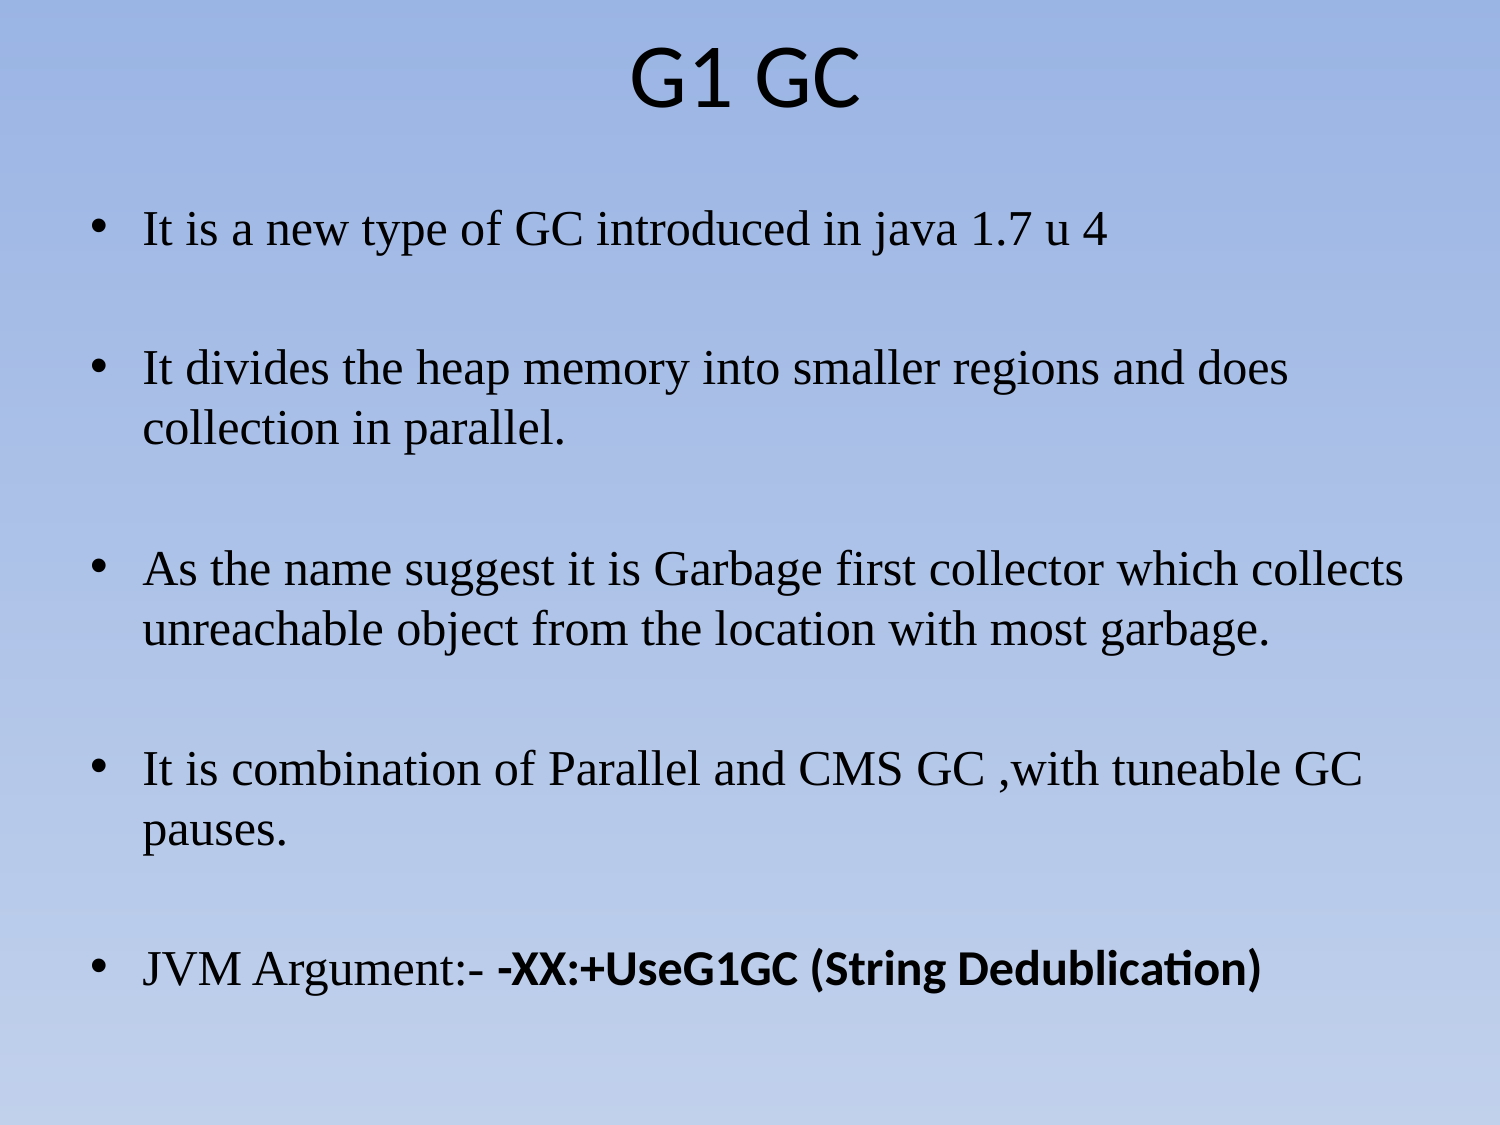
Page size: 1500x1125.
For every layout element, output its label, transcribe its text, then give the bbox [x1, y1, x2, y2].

list It is a new type of GC introduced in java 1.7 u 4 It divides the heap memory into smaller regions and does collection in parallel. As the name suggest it is Garbage first collector which collects unreachable object from the location with most garbage. It is combination of Parallel and CMS GC ,with tuneable GC pauses. JVM Argument:- -XX:+UseG1GC (String Dedublication) [75, 187, 1425, 1005]
title G1 GC [70, 0, 1421, 141]
